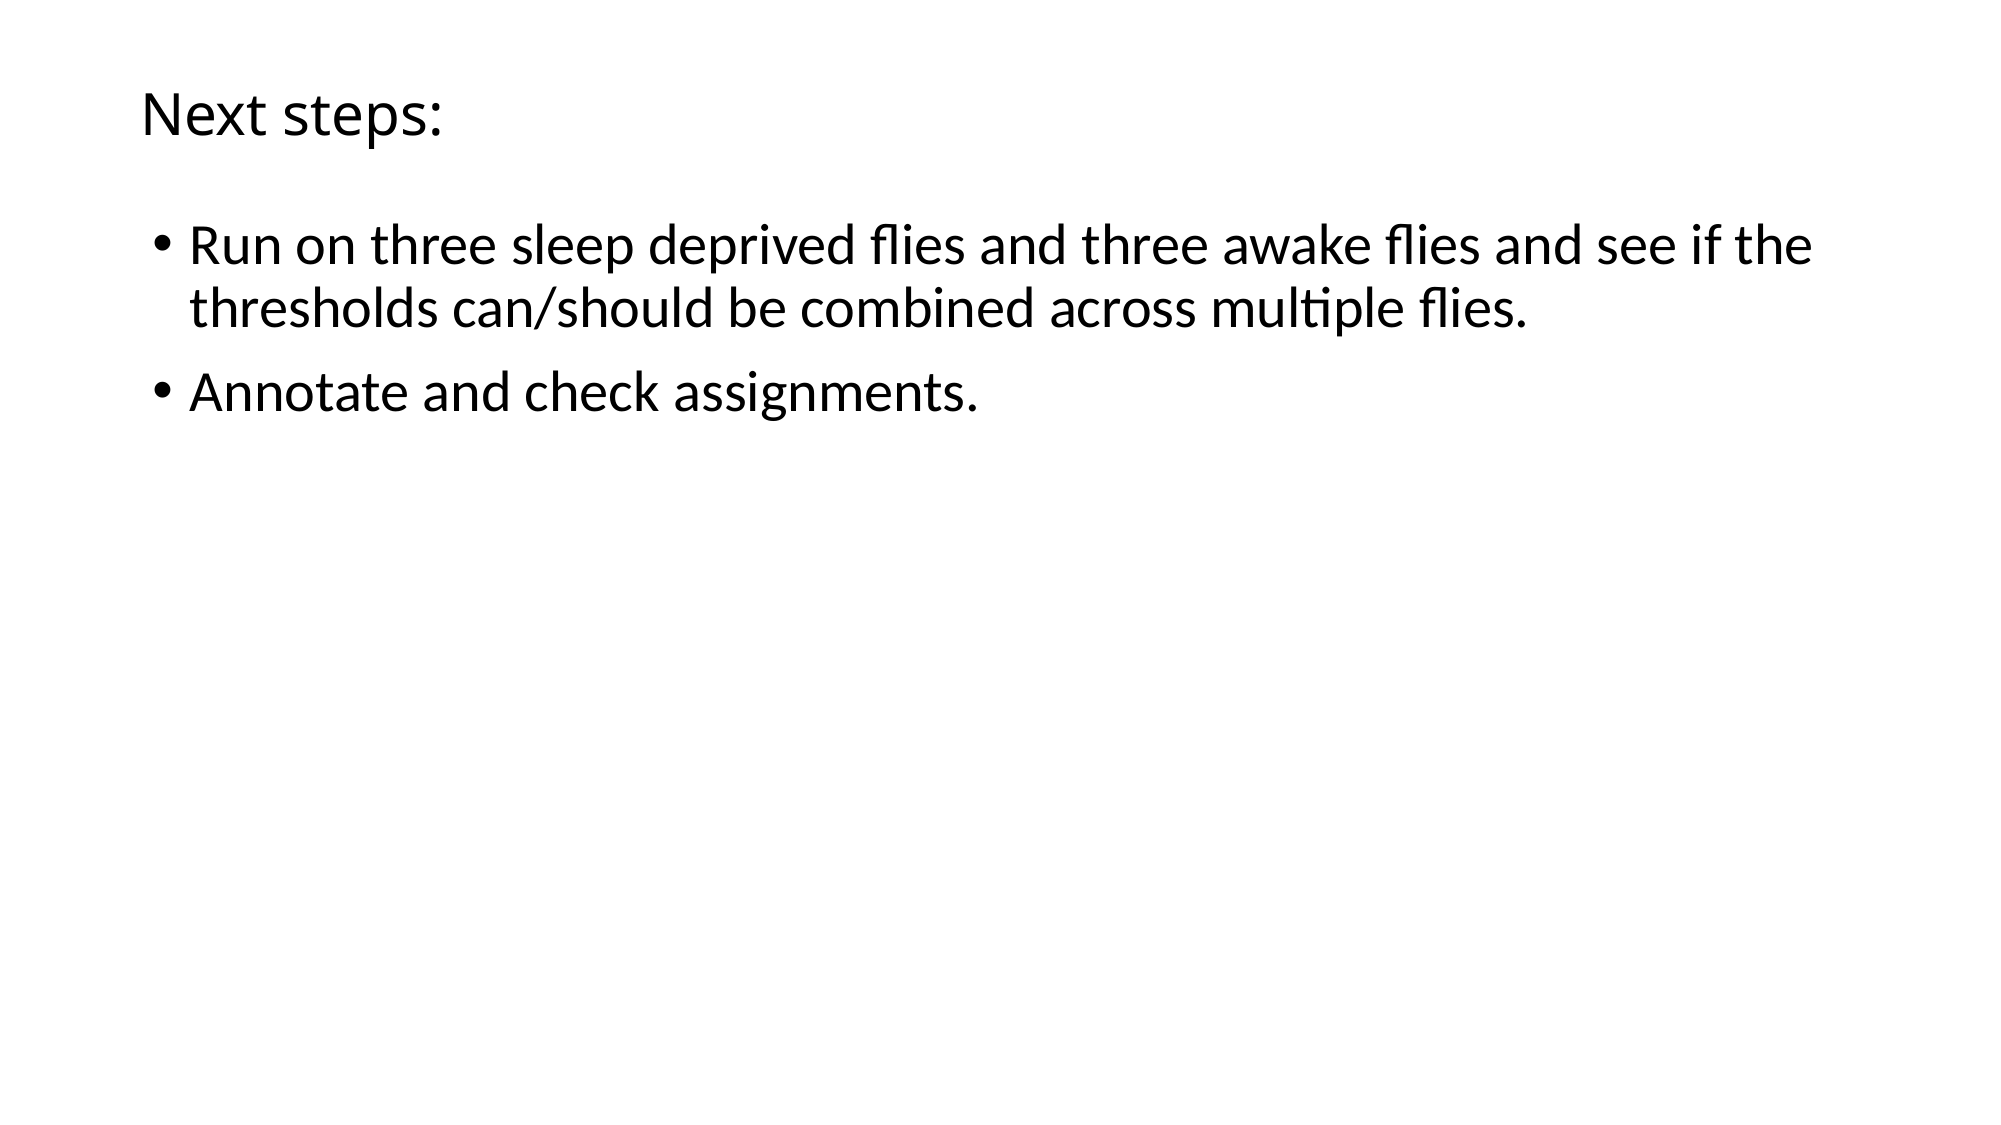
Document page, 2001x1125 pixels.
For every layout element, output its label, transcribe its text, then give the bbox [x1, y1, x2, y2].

text_box Next steps: [124, 7, 1850, 225]
list Run on three sleep deprived flies and three awake flies and see if the thresholds can/should be combined across multiple flies. Annotate and check assignments. [137, 206, 1863, 1014]
